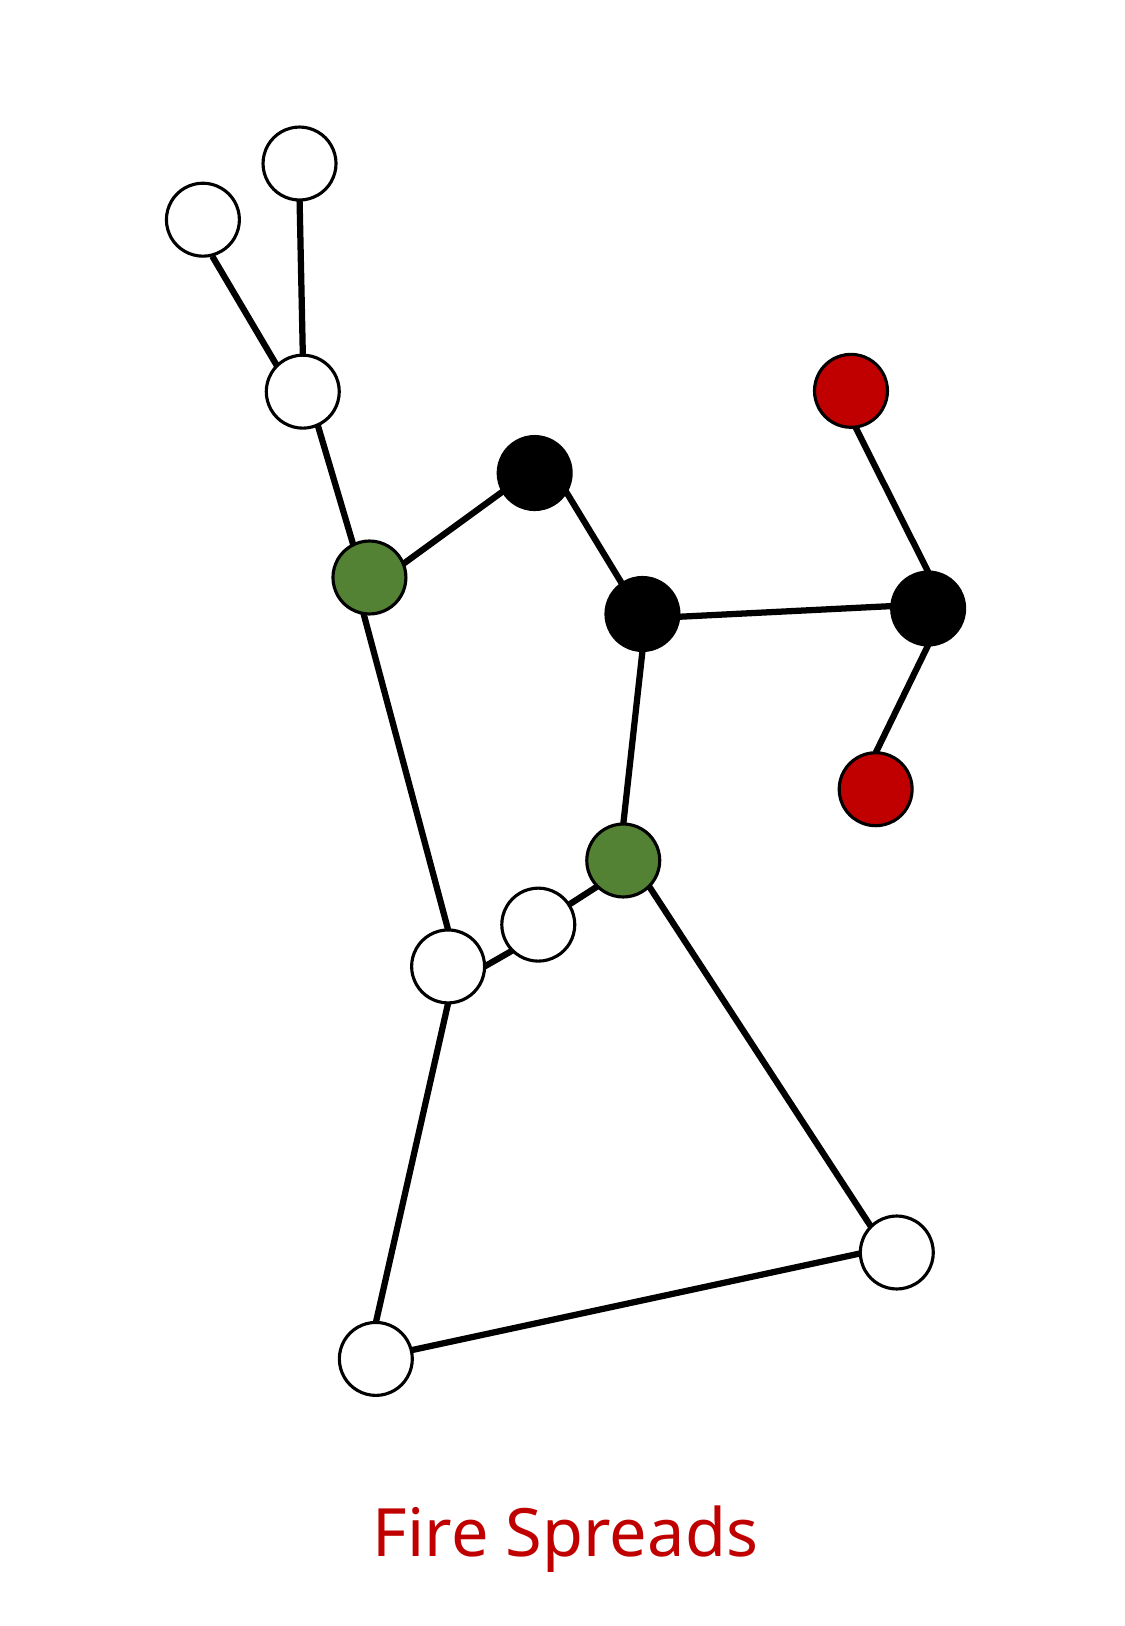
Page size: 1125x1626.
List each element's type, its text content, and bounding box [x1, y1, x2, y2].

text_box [854, 425, 929, 573]
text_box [299, 200, 303, 356]
text_box [813, 353, 889, 429]
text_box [678, 606, 892, 617]
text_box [400, 486, 509, 566]
text_box [497, 435, 573, 511]
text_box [875, 645, 929, 753]
text_box [585, 822, 661, 899]
text_box [265, 354, 341, 430]
text_box Fire Spreads [166, 1482, 965, 1578]
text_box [362, 610, 449, 930]
text_box [261, 125, 338, 202]
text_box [484, 950, 513, 967]
text_box [890, 571, 966, 646]
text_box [317, 425, 355, 549]
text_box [649, 886, 871, 1227]
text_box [375, 1002, 449, 1323]
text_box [563, 488, 625, 588]
text_box [838, 751, 914, 827]
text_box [623, 650, 643, 824]
text_box [859, 1214, 935, 1291]
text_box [212, 256, 278, 366]
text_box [405, 1252, 865, 1352]
text_box [338, 1321, 414, 1397]
text_box [165, 182, 241, 258]
text_box [604, 576, 680, 652]
text_box [500, 887, 576, 963]
text_box [331, 539, 407, 615]
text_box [569, 886, 598, 905]
text_box [410, 928, 486, 1004]
